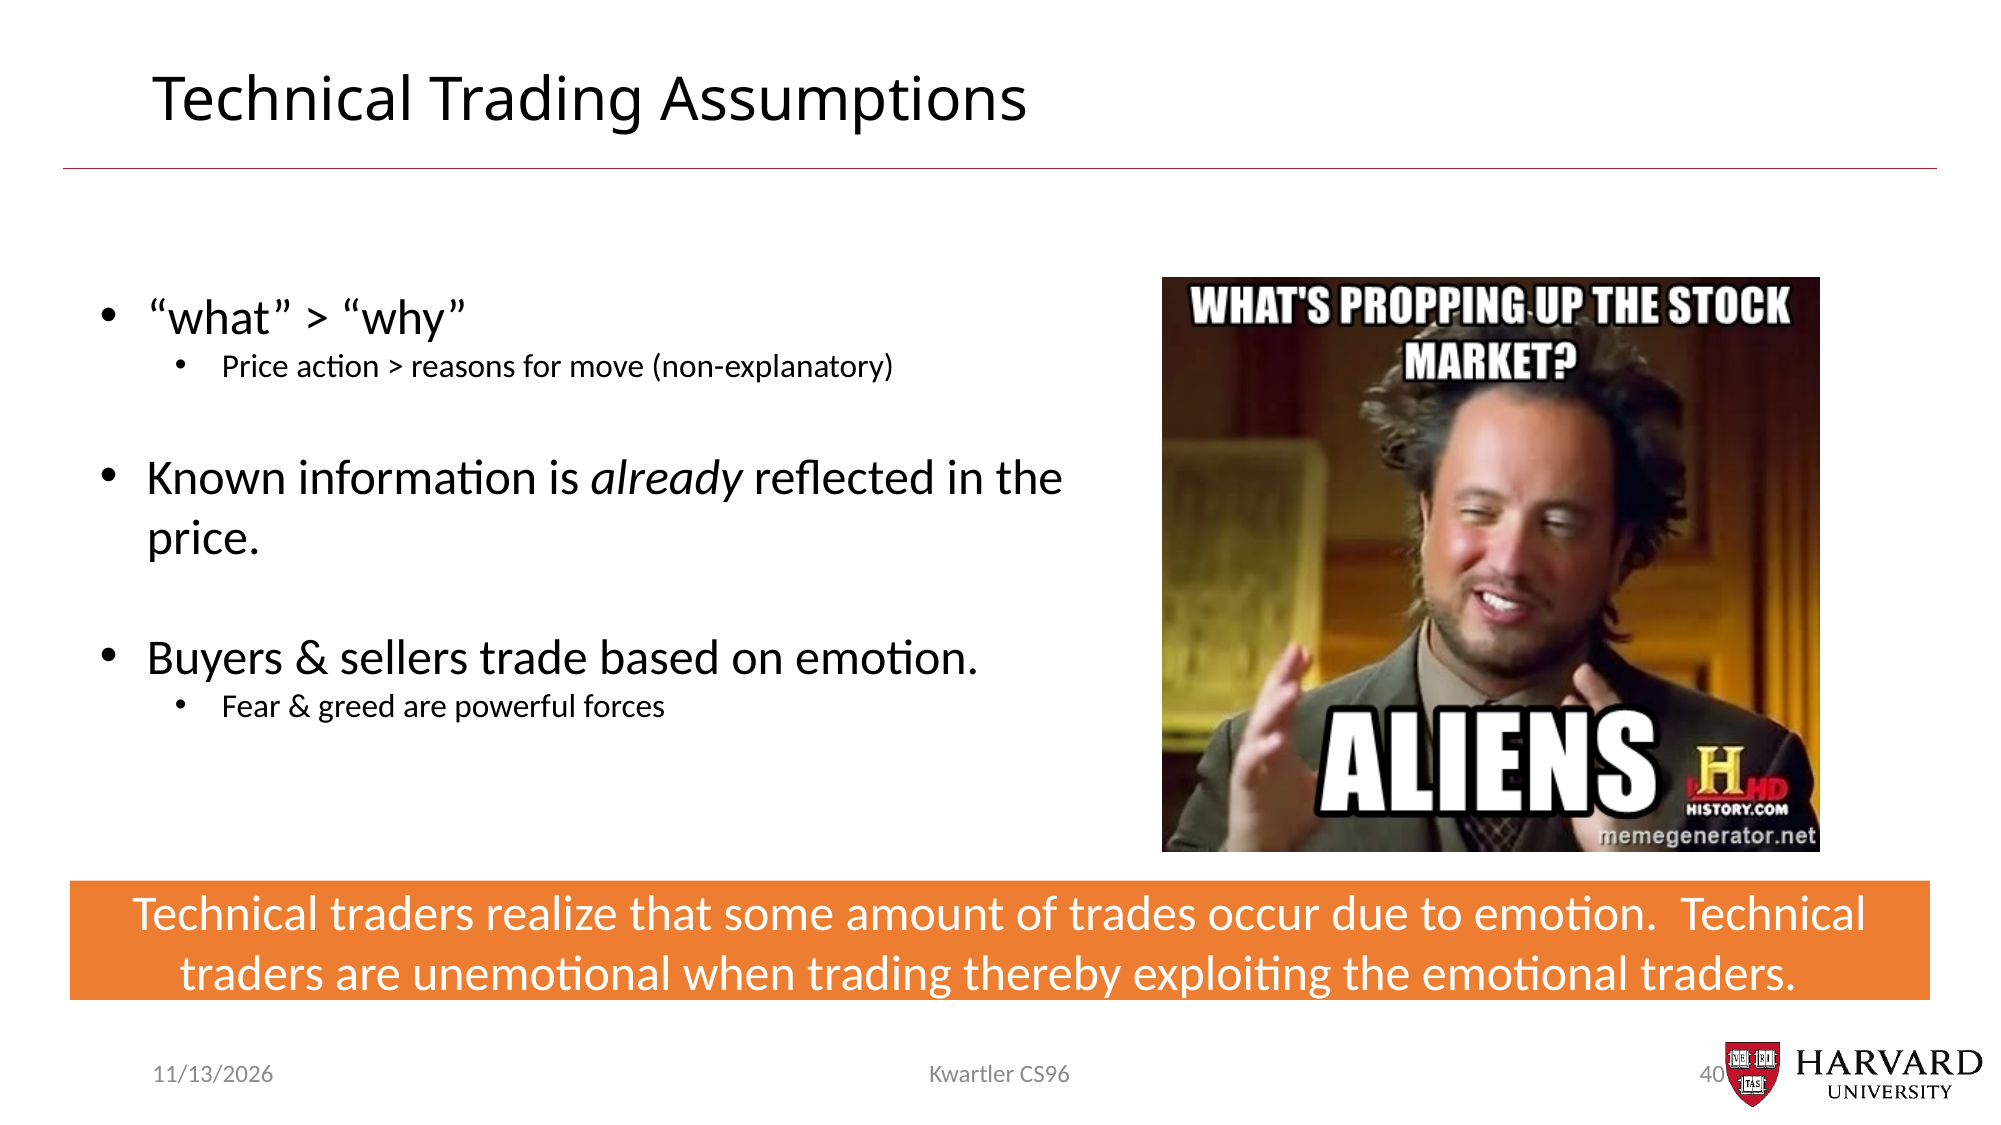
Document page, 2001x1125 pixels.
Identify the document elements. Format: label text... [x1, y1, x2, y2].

text_box “what” > “why” Price action > reasons for move (non-explanatory) Known information is already reflected in the price. Buyers & sellers trade based on emotion. Fear & greed are powerful forces [85, 277, 1090, 732]
footer Kwartler CS96 [662, 1042, 1338, 1103]
title Technical Trading Assumptions [137, 59, 1863, 142]
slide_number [137, 1042, 588, 1103]
picture [1162, 277, 1820, 852]
picture [1703, 1024, 2001, 1125]
text_box Technical traders realize that some amount of trades occur due to emotion. Technical traders are unemotional when trading thereby exploiting the emotional traders. [69, 880, 1931, 1001]
text_box 40 [1412, 1042, 1741, 1103]
